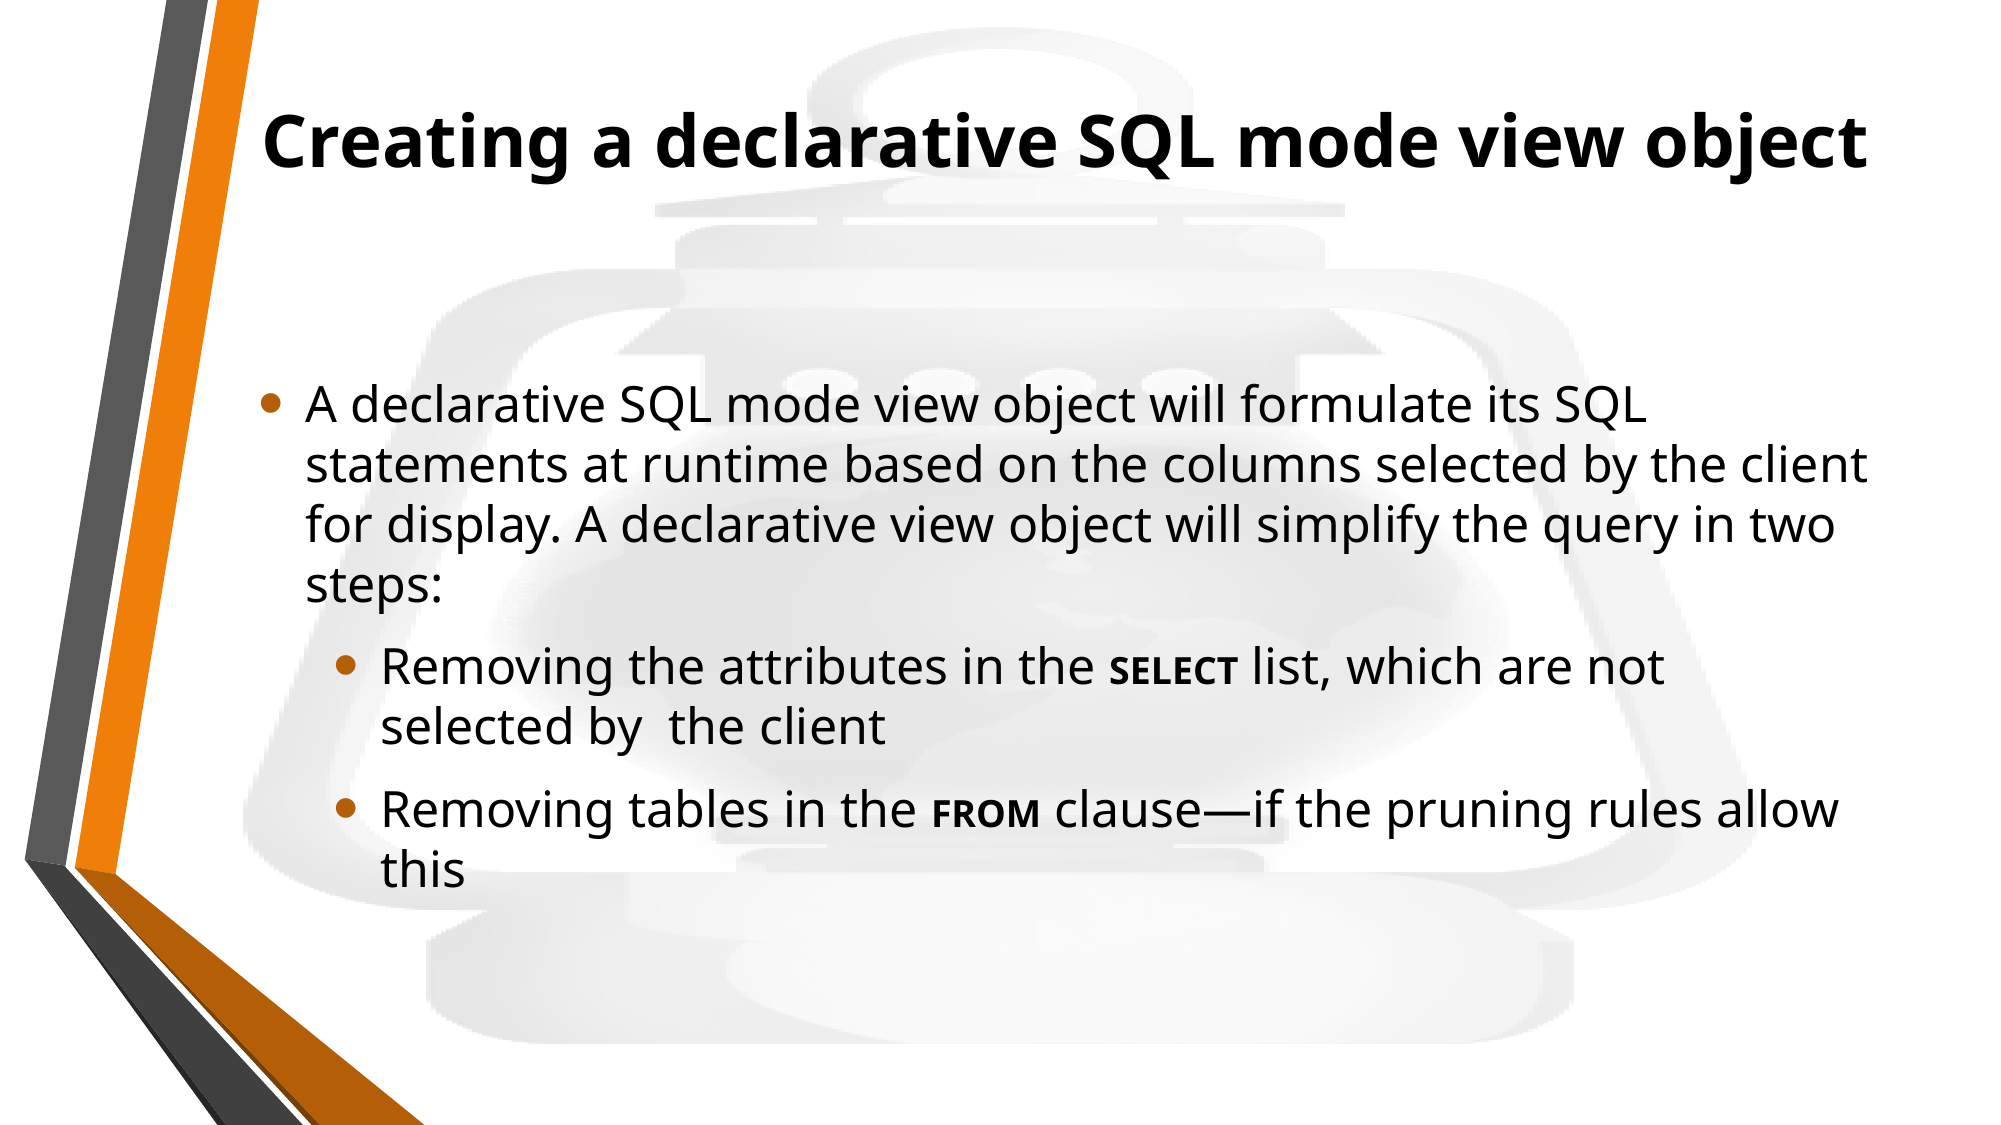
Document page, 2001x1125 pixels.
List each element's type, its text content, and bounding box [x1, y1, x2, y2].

list A declarative SQL mode view object will formulate its SQL statements at runtime based on the columns selected by the client for display. A declarative view object will simplify the query in two steps: Removing the attributes in the SELECT list, which are not selected by the client Removing tables in the FROM clause—if the pruning rules allow this [243, 190, 1887, 1079]
title Creating a declarative SQL mode view object [243, 54, 1887, 190]
